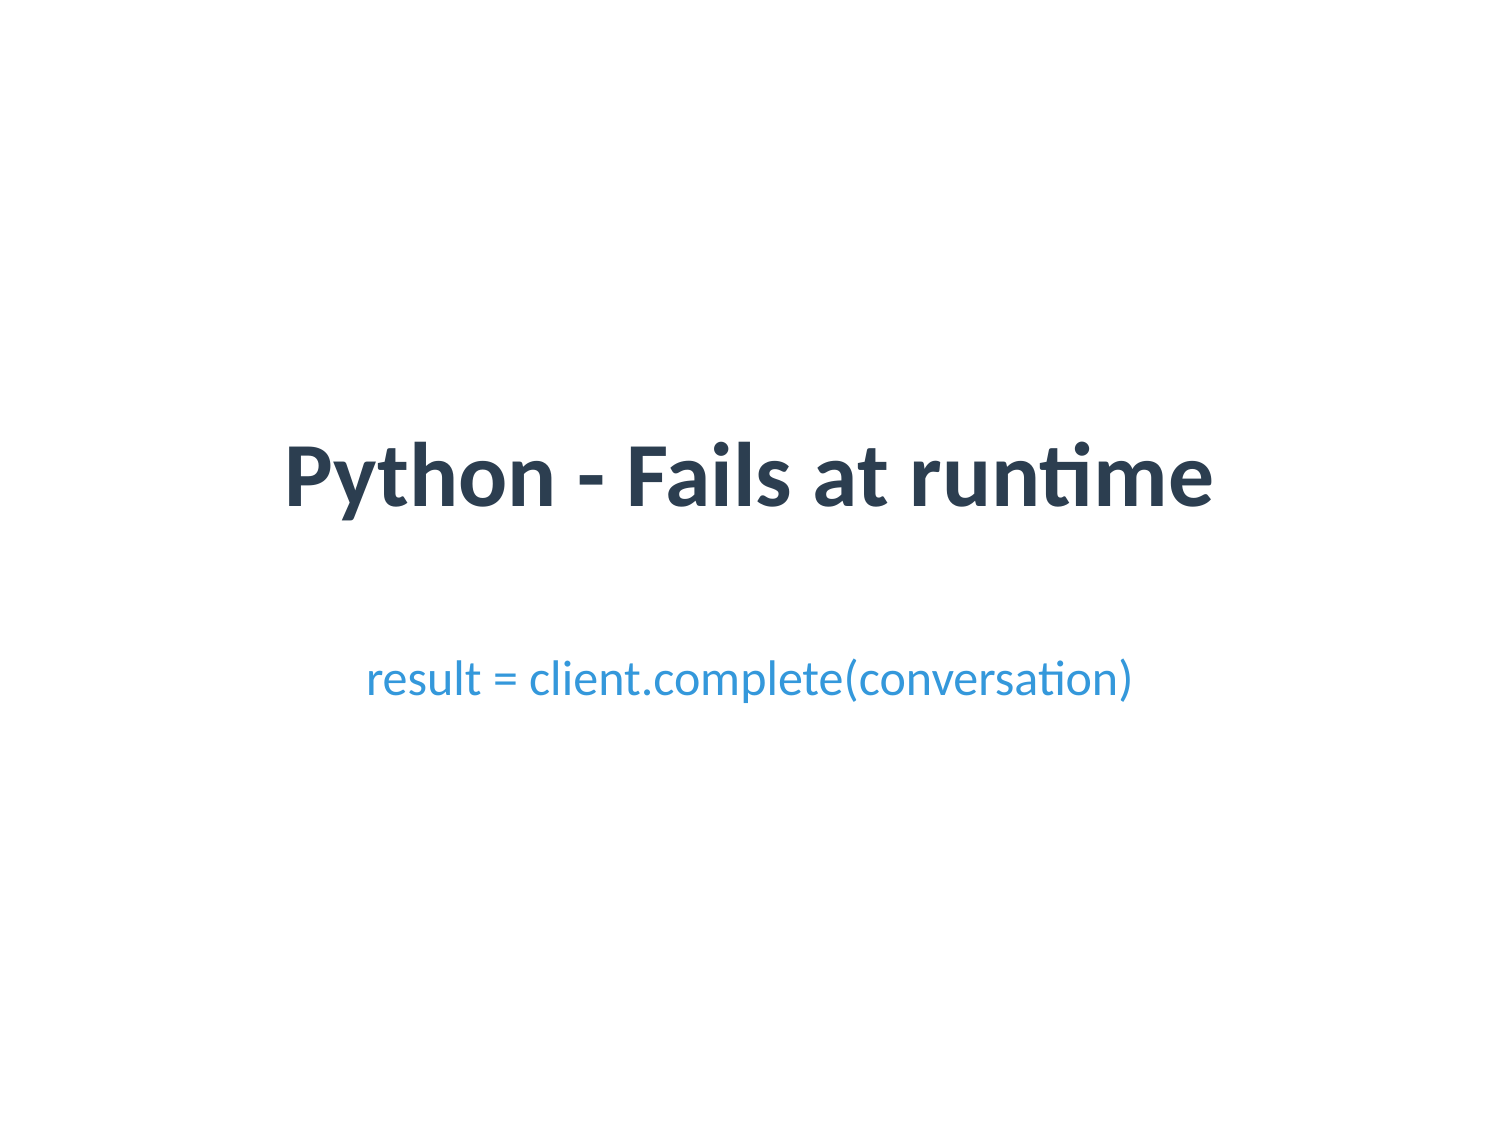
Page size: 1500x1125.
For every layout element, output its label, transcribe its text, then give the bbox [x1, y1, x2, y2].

title Python - Fails at runtime [112, 349, 1388, 591]
subtitle result = client.complete(conversation) [225, 637, 1275, 925]
